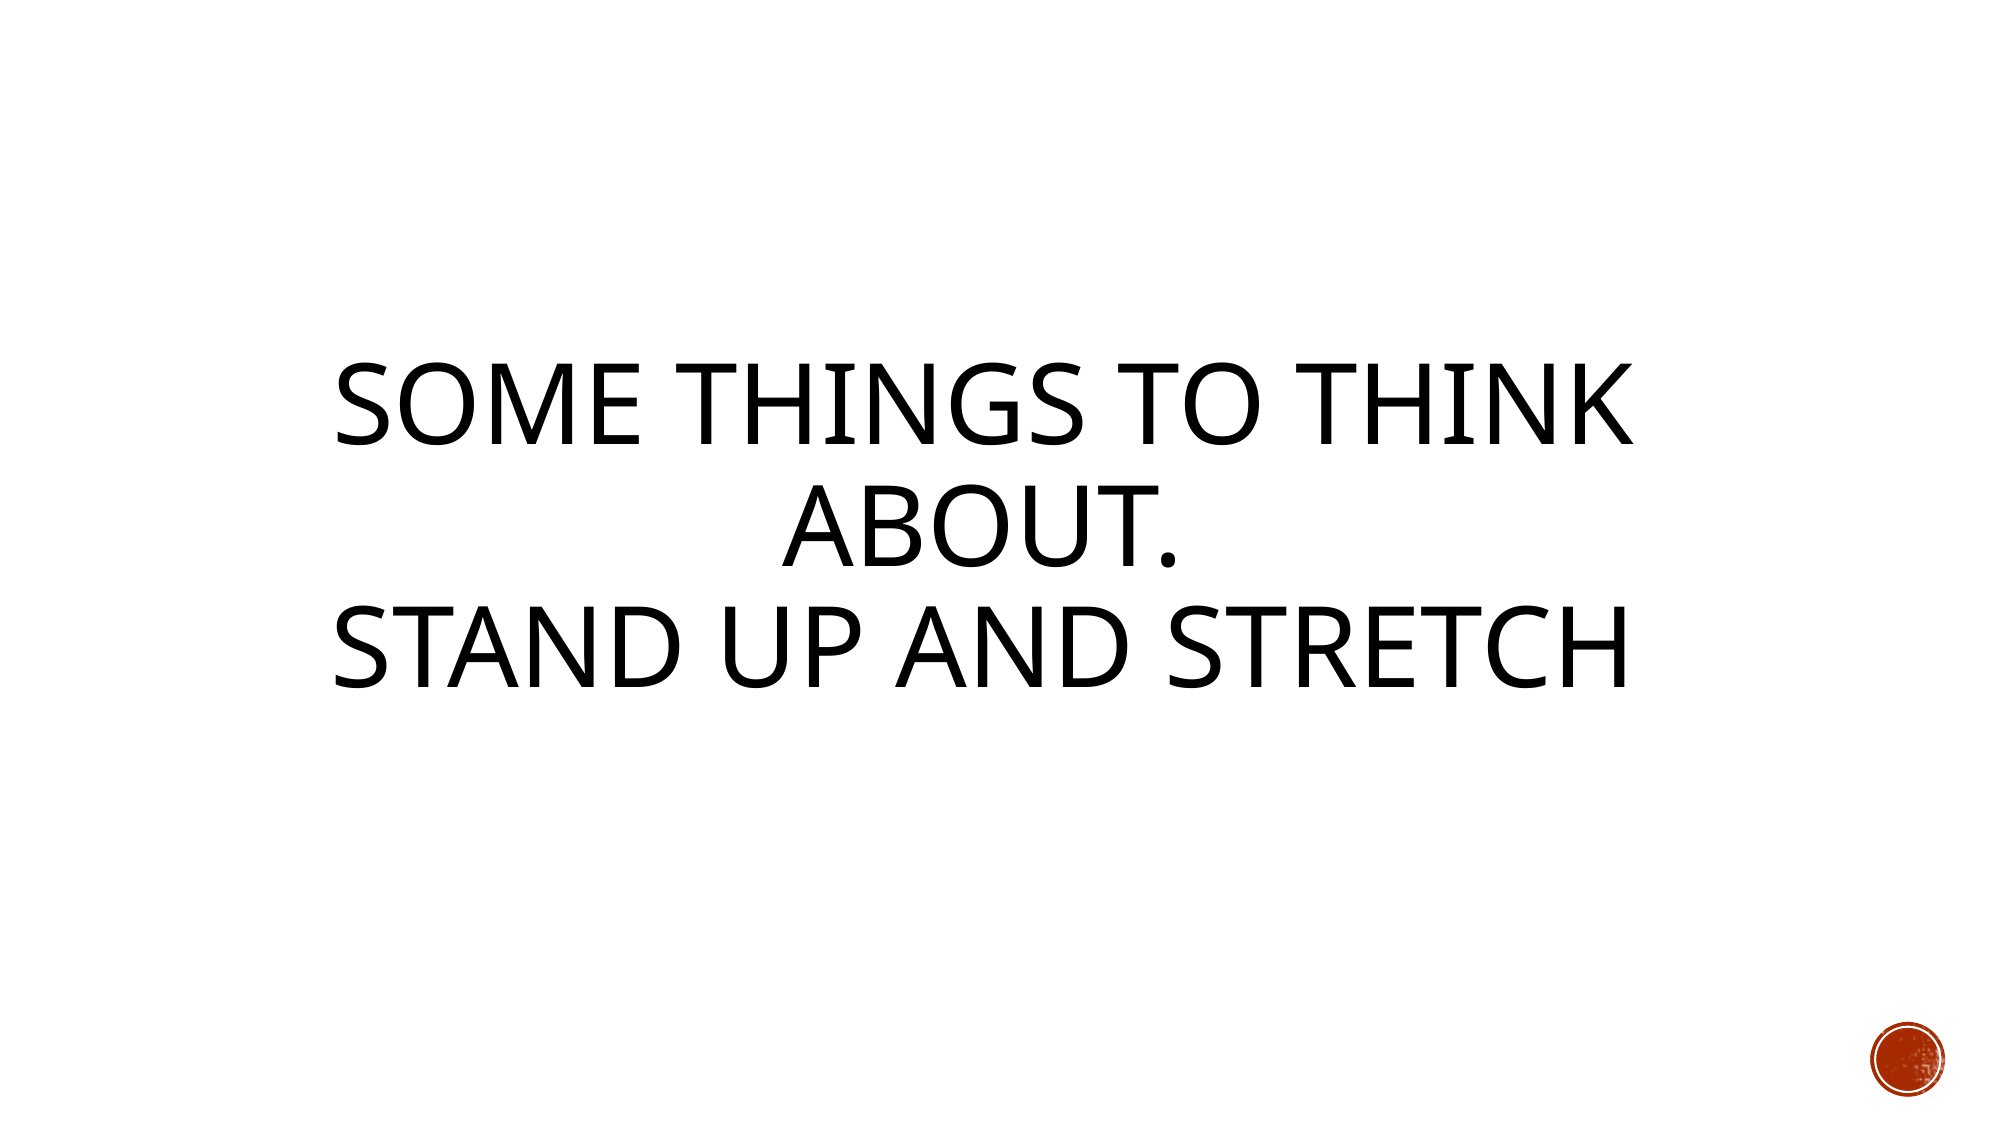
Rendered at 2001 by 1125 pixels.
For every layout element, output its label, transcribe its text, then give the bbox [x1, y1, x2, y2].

picture [1870, 1021, 1946, 1097]
title Some things to think about. Stand up and Stretch [158, 398, 1809, 662]
